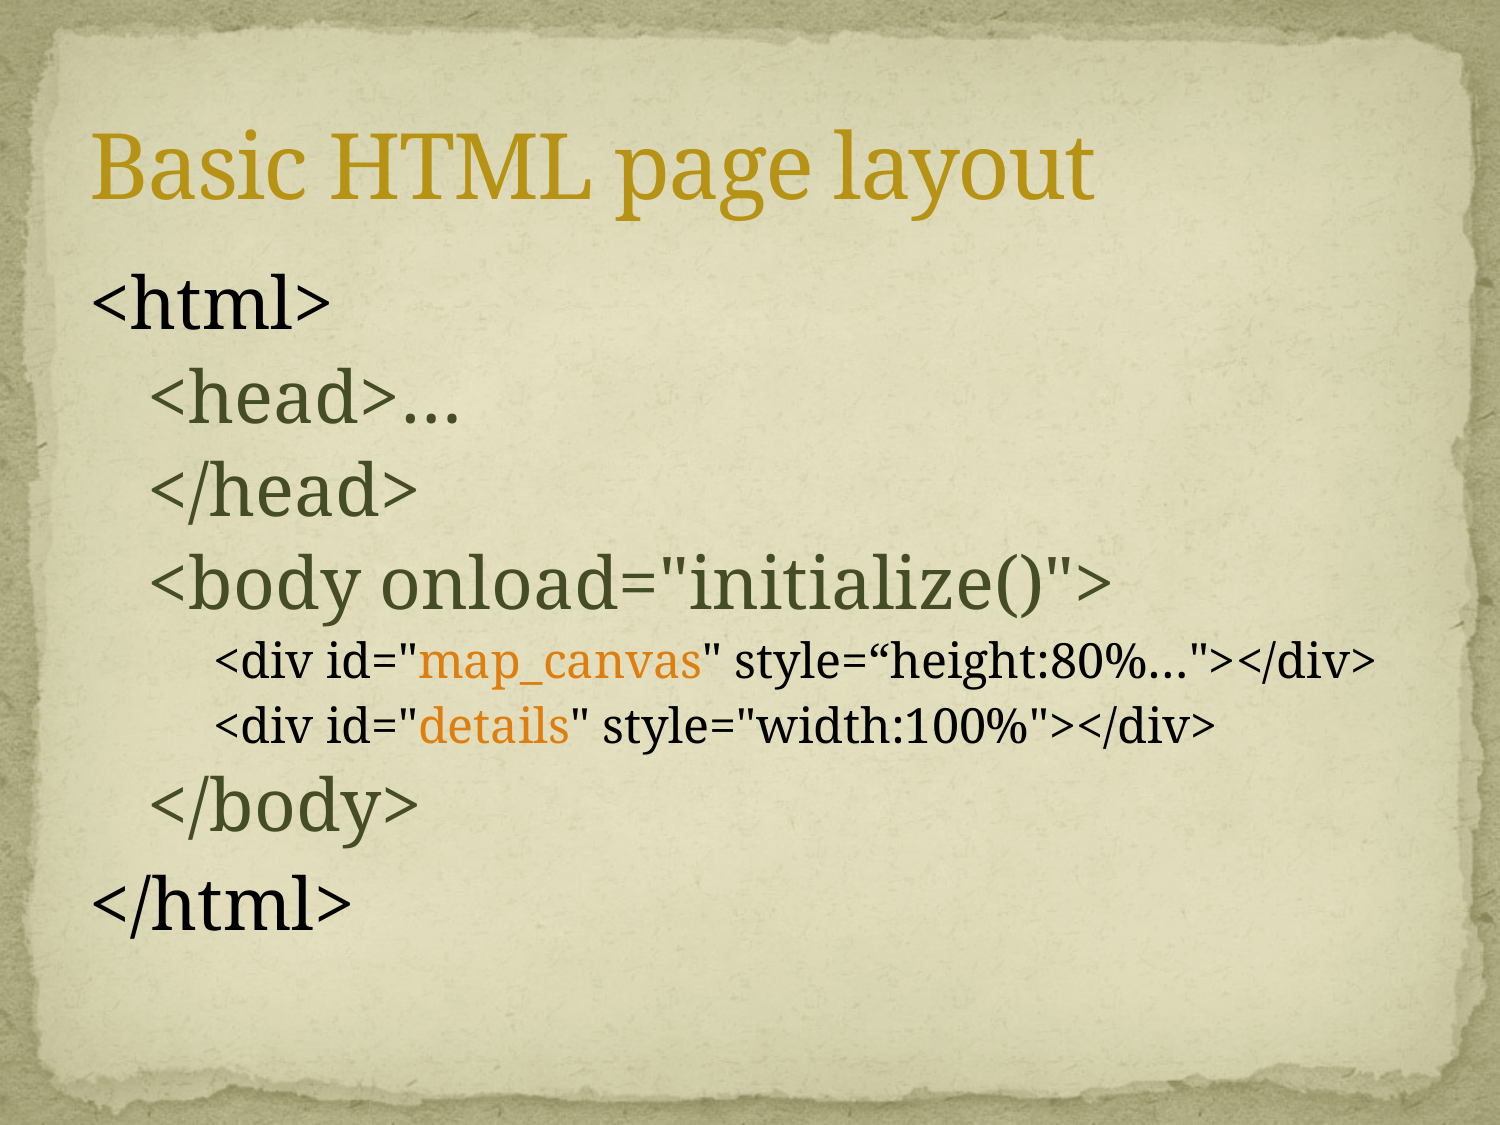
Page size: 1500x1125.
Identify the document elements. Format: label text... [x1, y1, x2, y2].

list <html> <head>… </head> <body onload="initialize()"> <div id="map_canvas" style=“height:80%…"></div> <div id="details" style="width:100%"></div> </body> </html> [75, 249, 1425, 1000]
title Basic HTML page layout [74, 24, 1425, 225]
